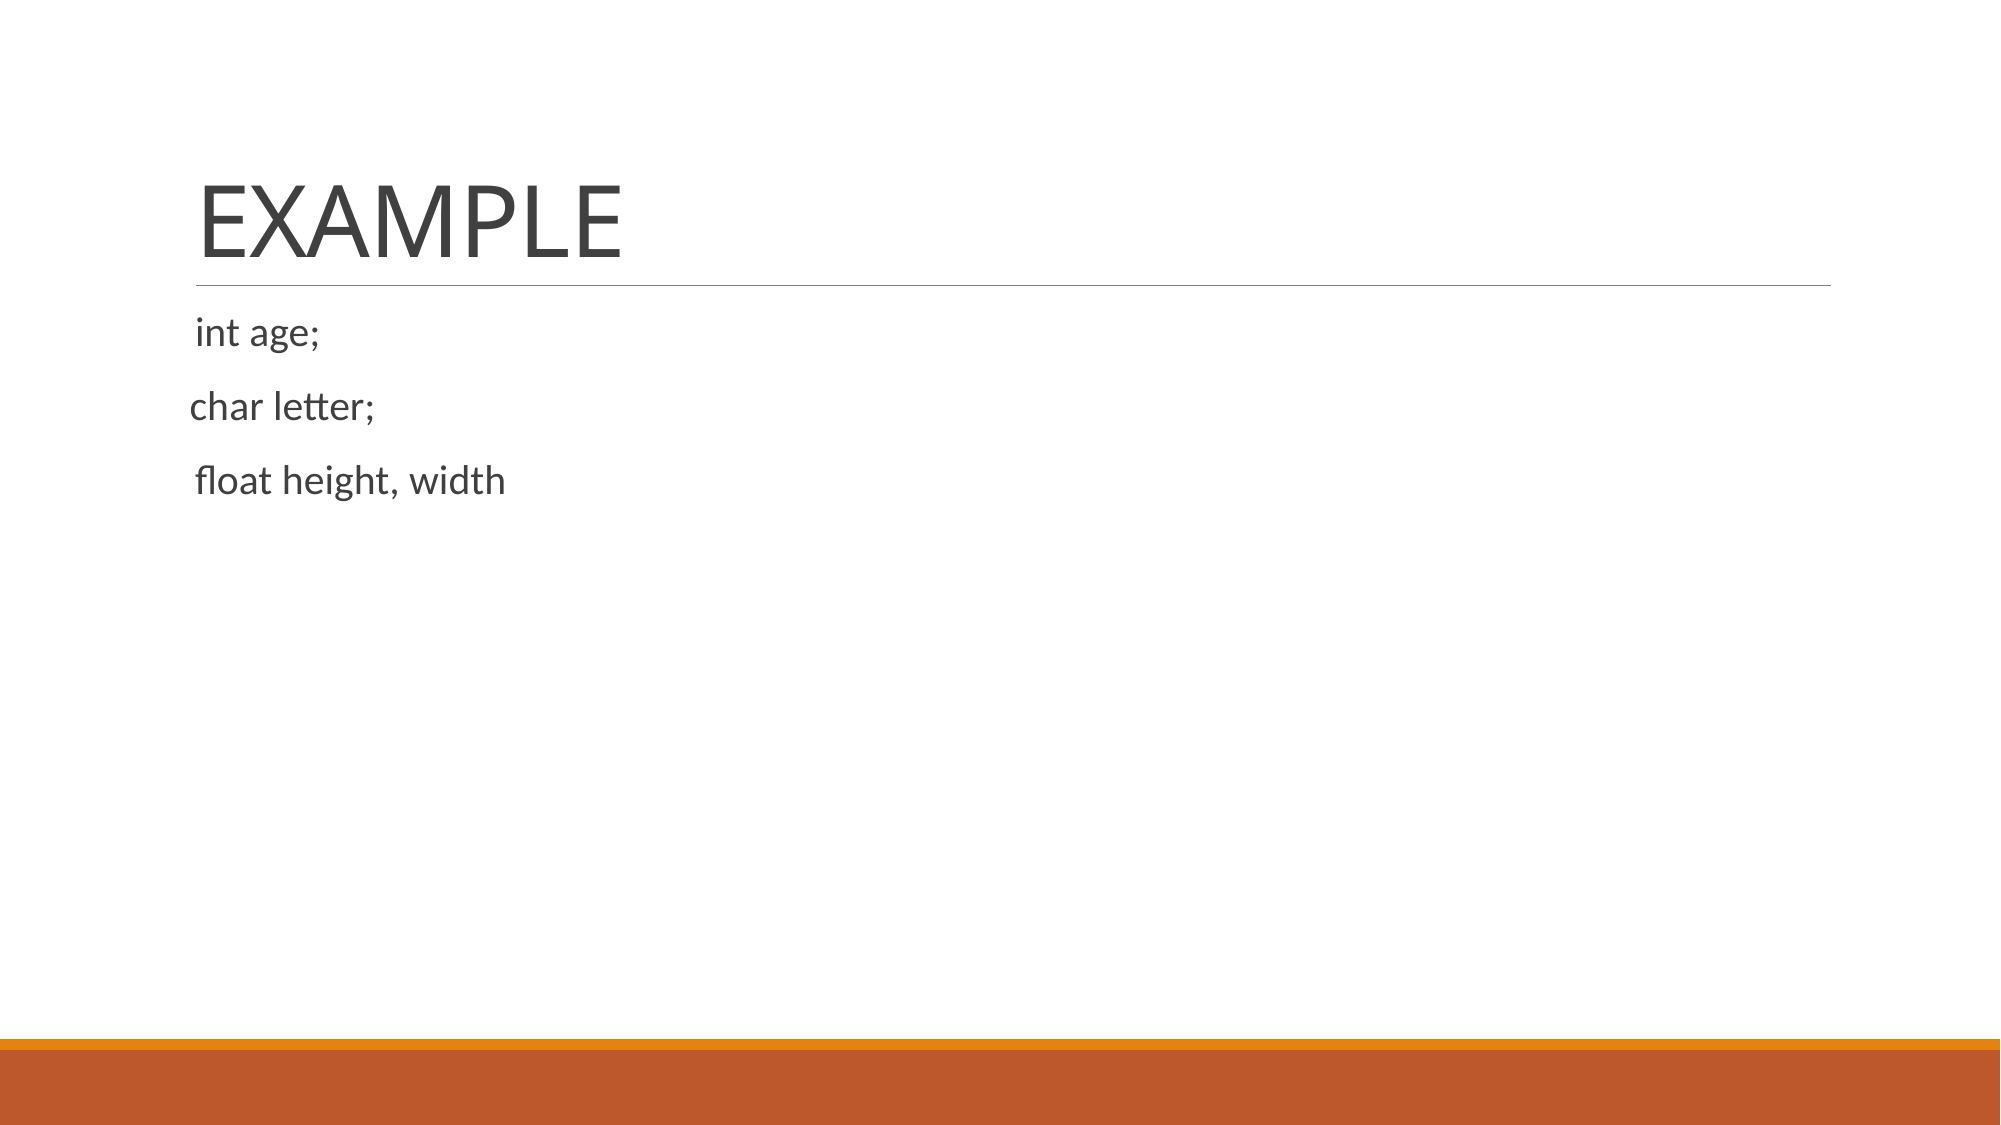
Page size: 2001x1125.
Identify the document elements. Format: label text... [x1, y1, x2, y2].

list int age; char letter; float height, width [180, 302, 1830, 963]
title EXAMPLE [180, 47, 1830, 285]
